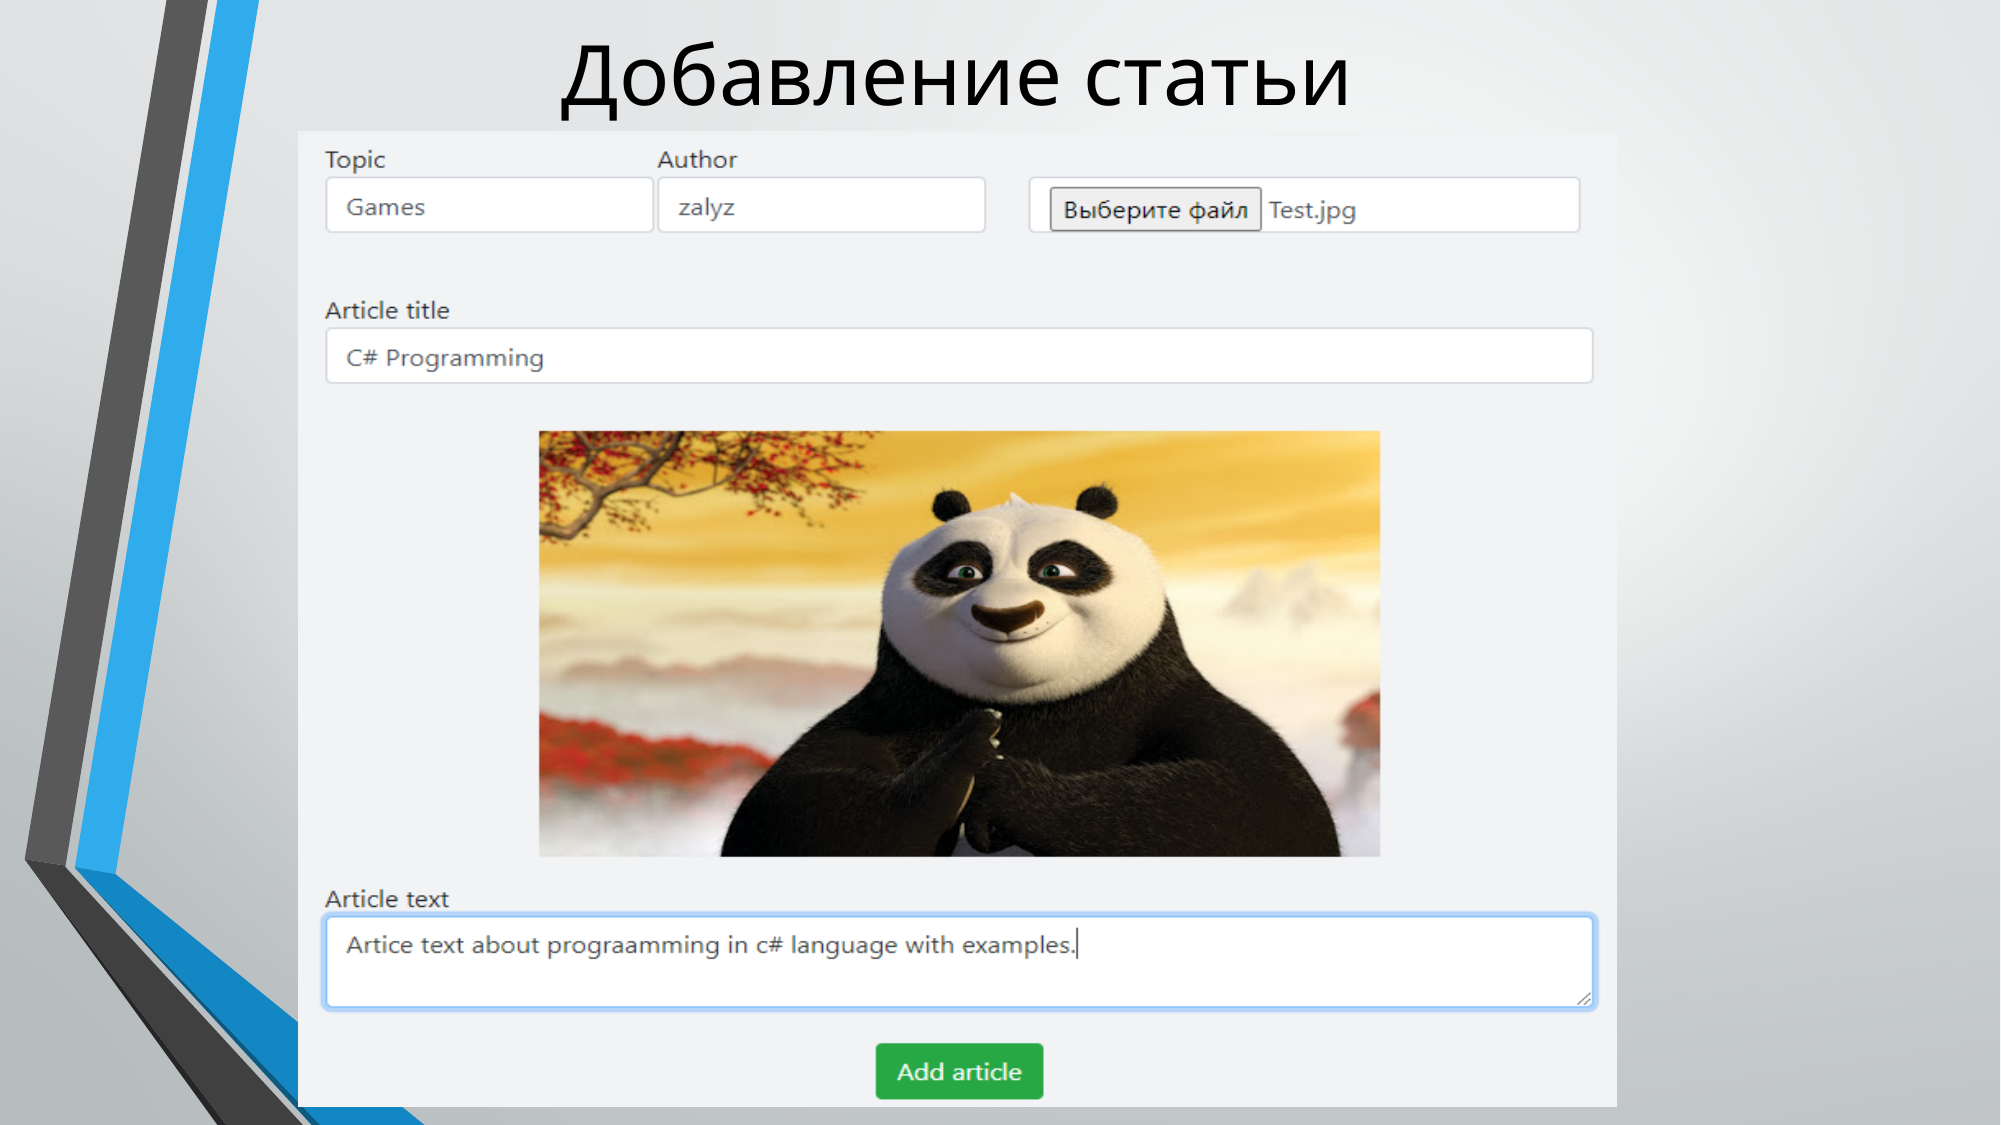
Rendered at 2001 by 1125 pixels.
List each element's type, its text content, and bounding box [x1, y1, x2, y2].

text_box Добавление статьи [547, 15, 1369, 130]
picture [298, 130, 1617, 1107]
